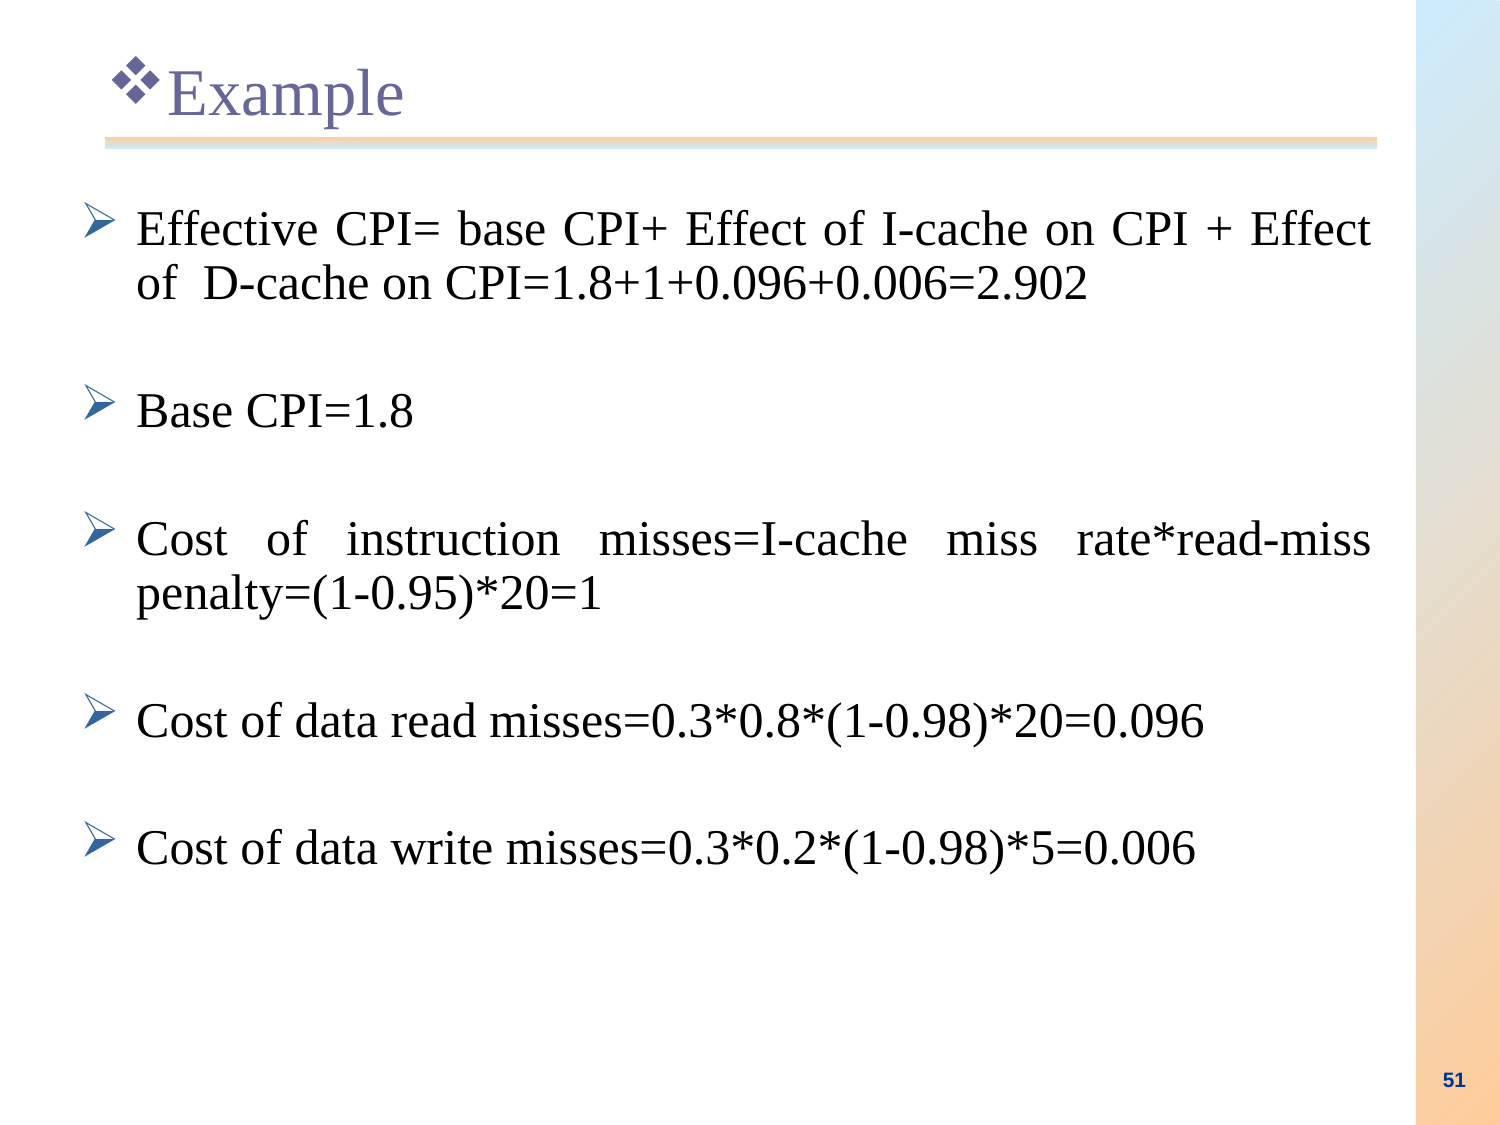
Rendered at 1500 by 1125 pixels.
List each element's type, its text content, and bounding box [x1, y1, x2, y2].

list Effective CPI= base CPI+ Effect of I-cache on CPI + Effect of D-cache on CPI=1.8+1+0.096+0.006=2.902 Base CPI=1.8 Cost of instruction misses=I-cache miss rate*read-miss penalty=(1-0.95)*20=1 Cost of data read misses=0.3*0.8*(1-0.98)*20=0.096 Cost of data write misses=0.3*0.2*(1-0.98)*5=0.006 [64, 194, 1388, 641]
title Example [91, 25, 1368, 152]
